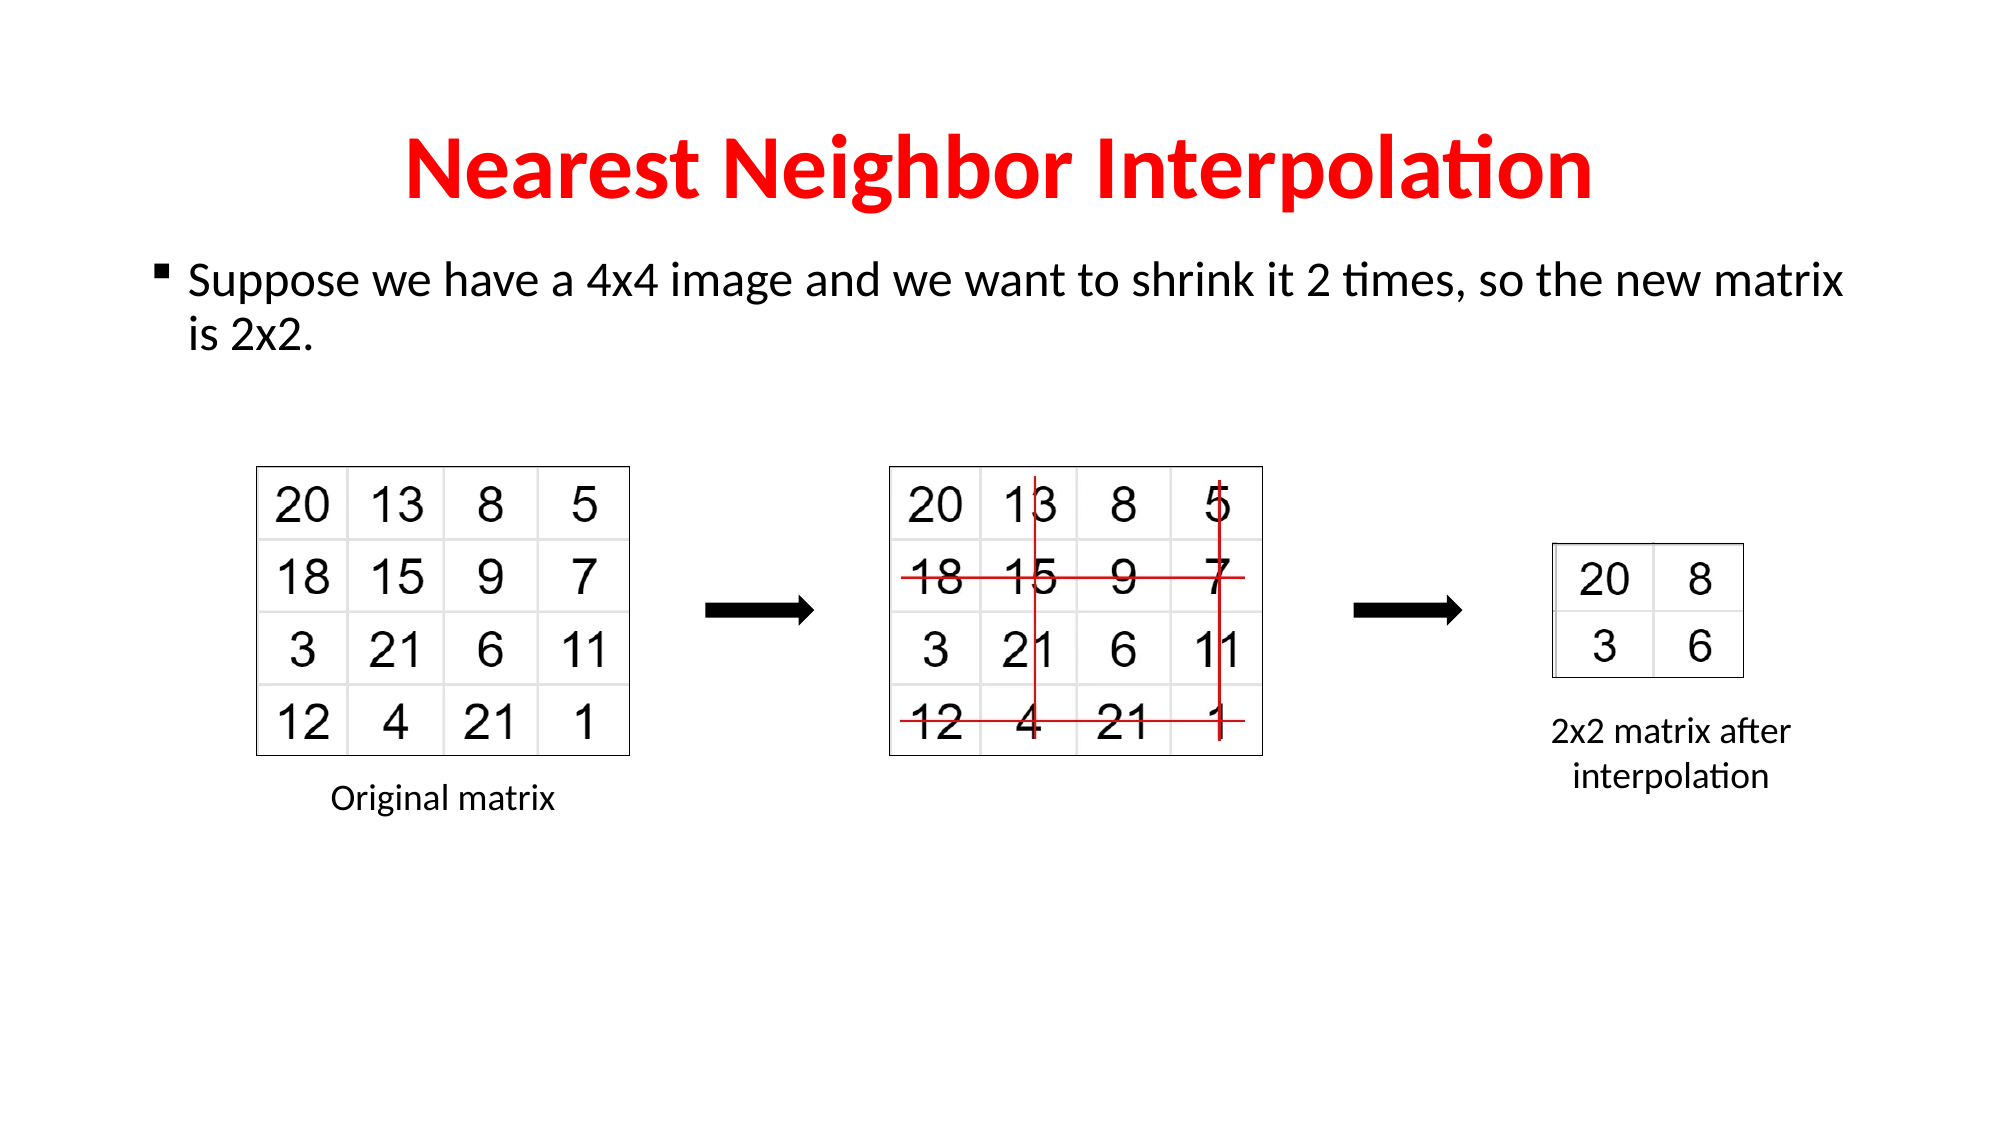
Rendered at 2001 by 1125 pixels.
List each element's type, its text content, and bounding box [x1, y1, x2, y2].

picture [889, 466, 1263, 756]
text_box 2x2 matrix after interpolation [1509, 698, 1834, 803]
text_box [1353, 594, 1463, 626]
picture [256, 466, 630, 756]
title Nearest Neighbor Interpolation [137, 59, 1863, 278]
picture [1552, 542, 1744, 678]
list Suppose we have a 4x4 image and we want to shrink it 2 times, so the new matrix is 2x2. [135, 245, 1861, 960]
text_box Original matrix [301, 765, 585, 826]
text_box [705, 594, 815, 626]
